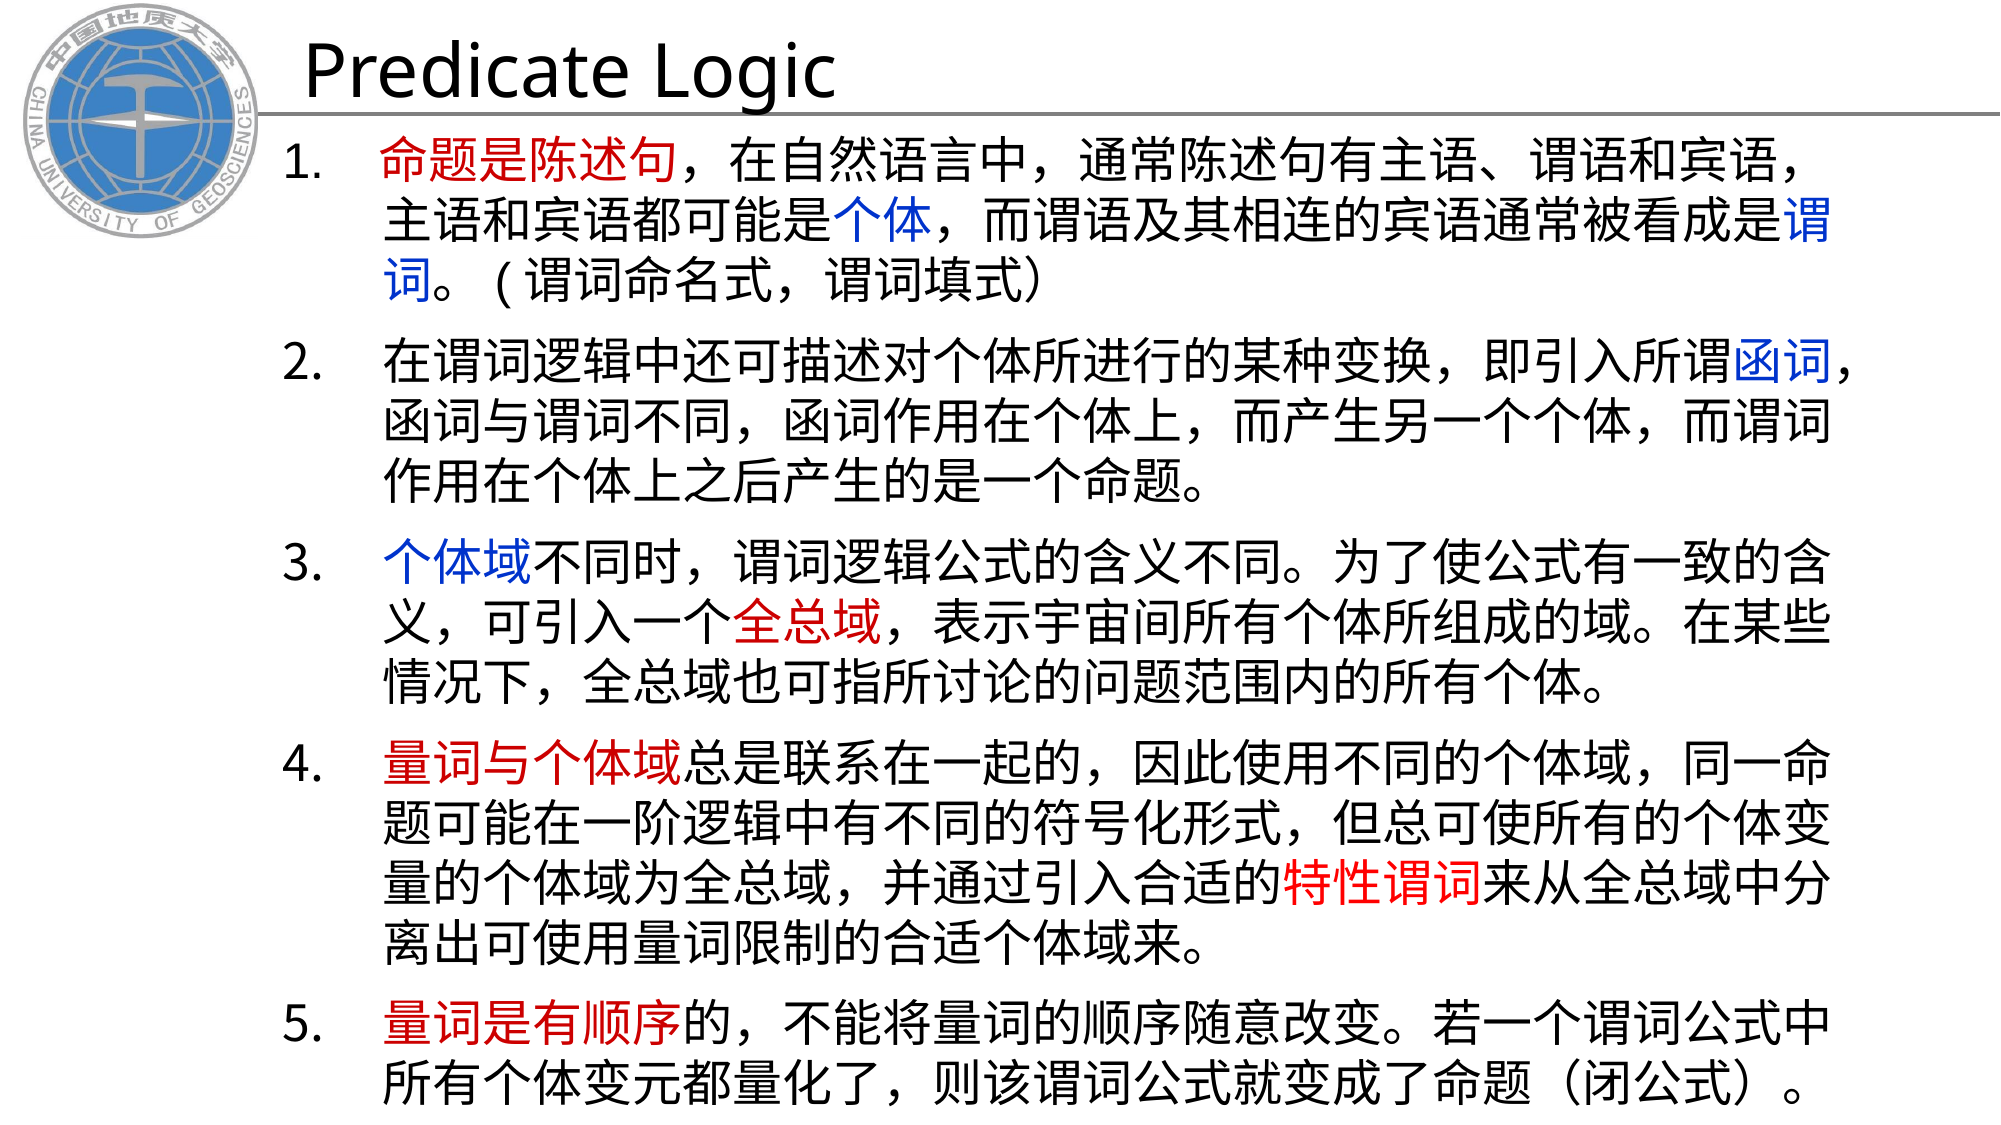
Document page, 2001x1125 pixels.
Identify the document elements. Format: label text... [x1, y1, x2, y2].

picture [21, 3, 258, 239]
text_box Predicate Logic [287, 15, 1233, 120]
text_box 1. 命题是陈述句，在自然语言中，通常陈述句有主语、谓语和宾语，主语和宾语都可能是个体，而谓语及其相连的宾语通常被看成是谓词。(谓词命名式，谓词填式） 在谓词逻辑中还可描述对个体所进行的某种变换，即引入所谓函词，函词与谓词不同，函词作用在个体上，而产生另一个个体，而谓词作用在个体上之后产生的是一个命题。 个体域不同时，谓词逻辑公式的含义不同。为了使公式有一致的含义，可引入一个全总域，表示宇宙间所有个体所组成的域。在某些情况下，全总域也可指所讨论的问题范围内的所有个体。 量词与个体域总是联系在一起的，因此使用不同的个体域，同一命题可能在一阶逻辑中有不同的符号化形式，但总可使所有的个体变量的个体域为全总域，并通过引入合适的特性谓词来从全总域中分离出可使用量词限制的合适个体域来。 量词是有顺序的，不能将量词的顺序随意改变。若一个谓词公式中所有个体变元都量化了，则该谓词公式就变成了命题（闭公式）。 [267, 121, 1890, 1026]
